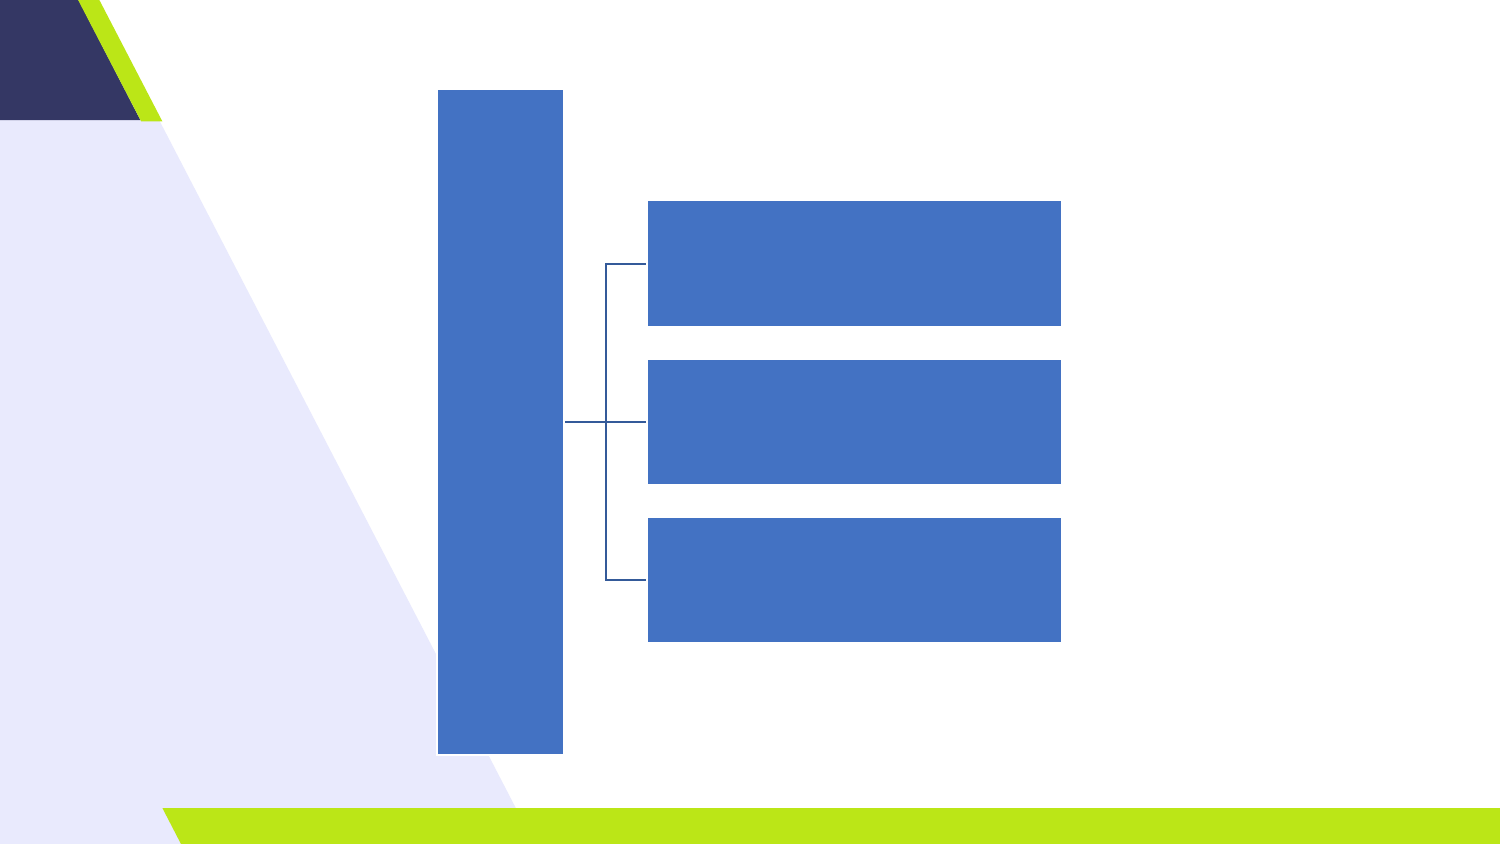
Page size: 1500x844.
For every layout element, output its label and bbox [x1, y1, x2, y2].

text_box [437, 88, 1063, 756]
